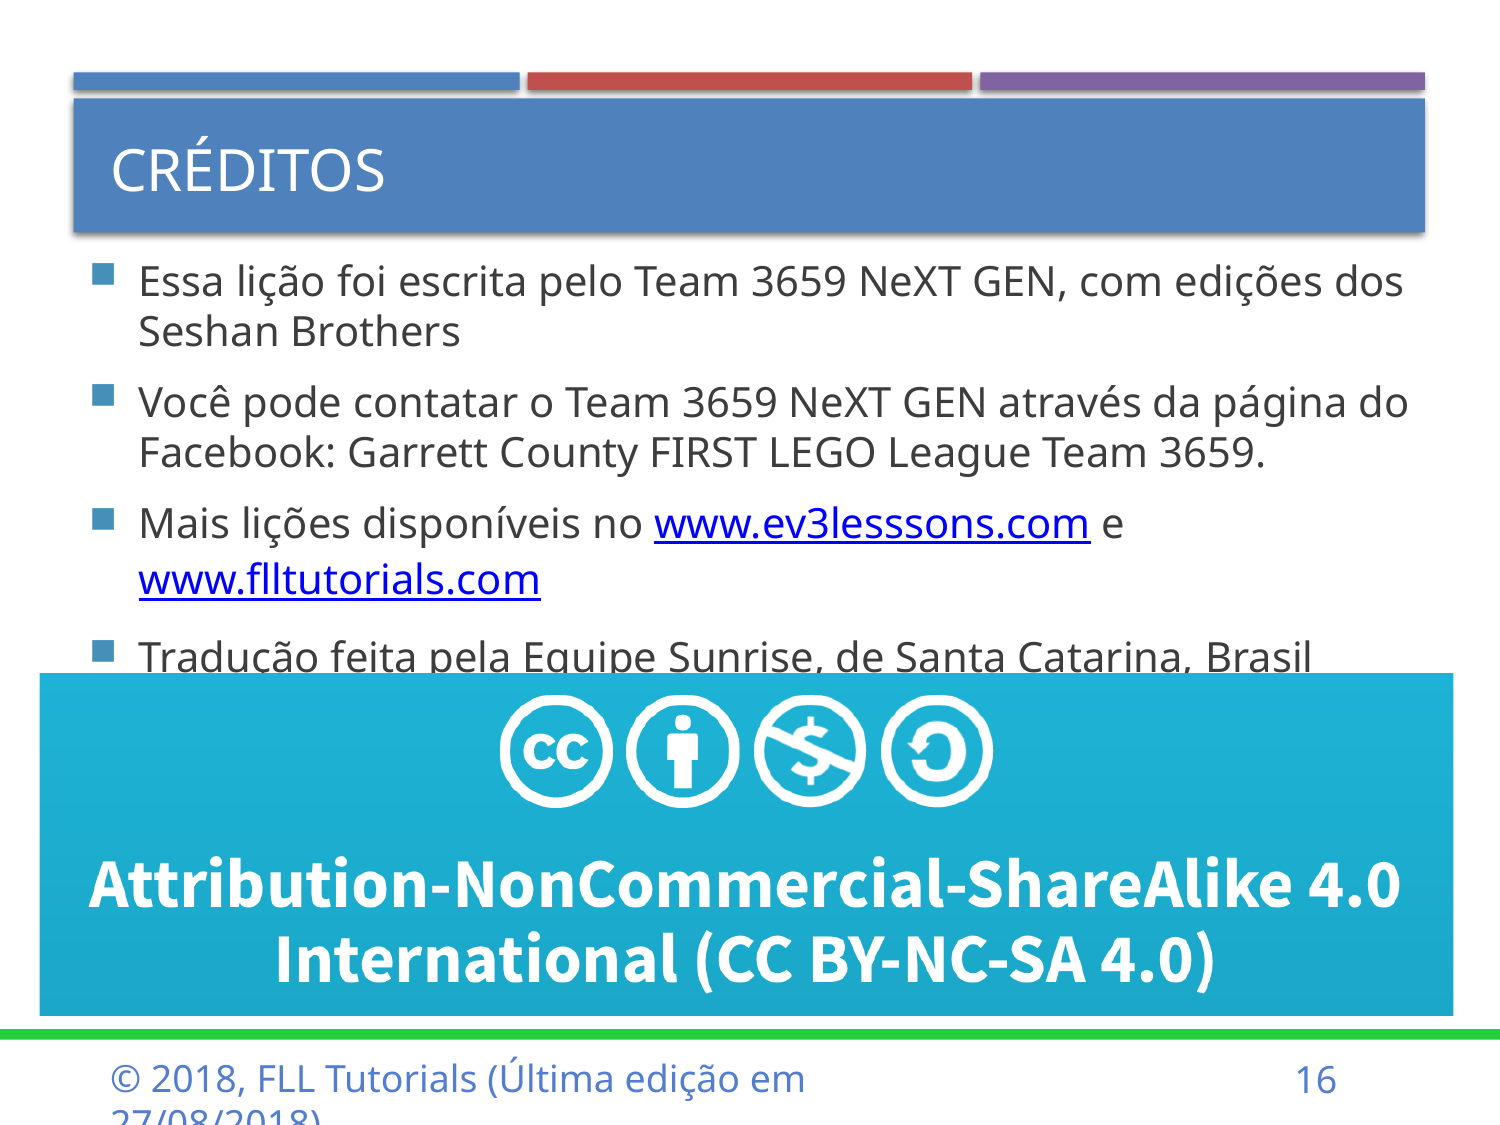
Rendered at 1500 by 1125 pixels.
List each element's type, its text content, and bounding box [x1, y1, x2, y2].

text_box Créditos [95, 112, 1406, 211]
picture [39, 673, 1454, 1016]
text_box 16 [1279, 1048, 1406, 1109]
text_box Essa lição foi escrita pelo Team 3659 NeXT GEN, com edições dos Seshan Brothers Você pode contatar o Team 3659 NeXT GEN através da página do Facebook: Garrett County FIRST LEGO League Team 3659. Mais lições disponíveis no www.ev3lesssons.com e www.flltutorials.com Tradução feita pela Equipe Sunrise, de Santa Catarina, Brasil [73, 246, 1425, 671]
text_box © 2018, FLL Tutorials (Última edição em 27/08/2018) [95, 1048, 1016, 1108]
